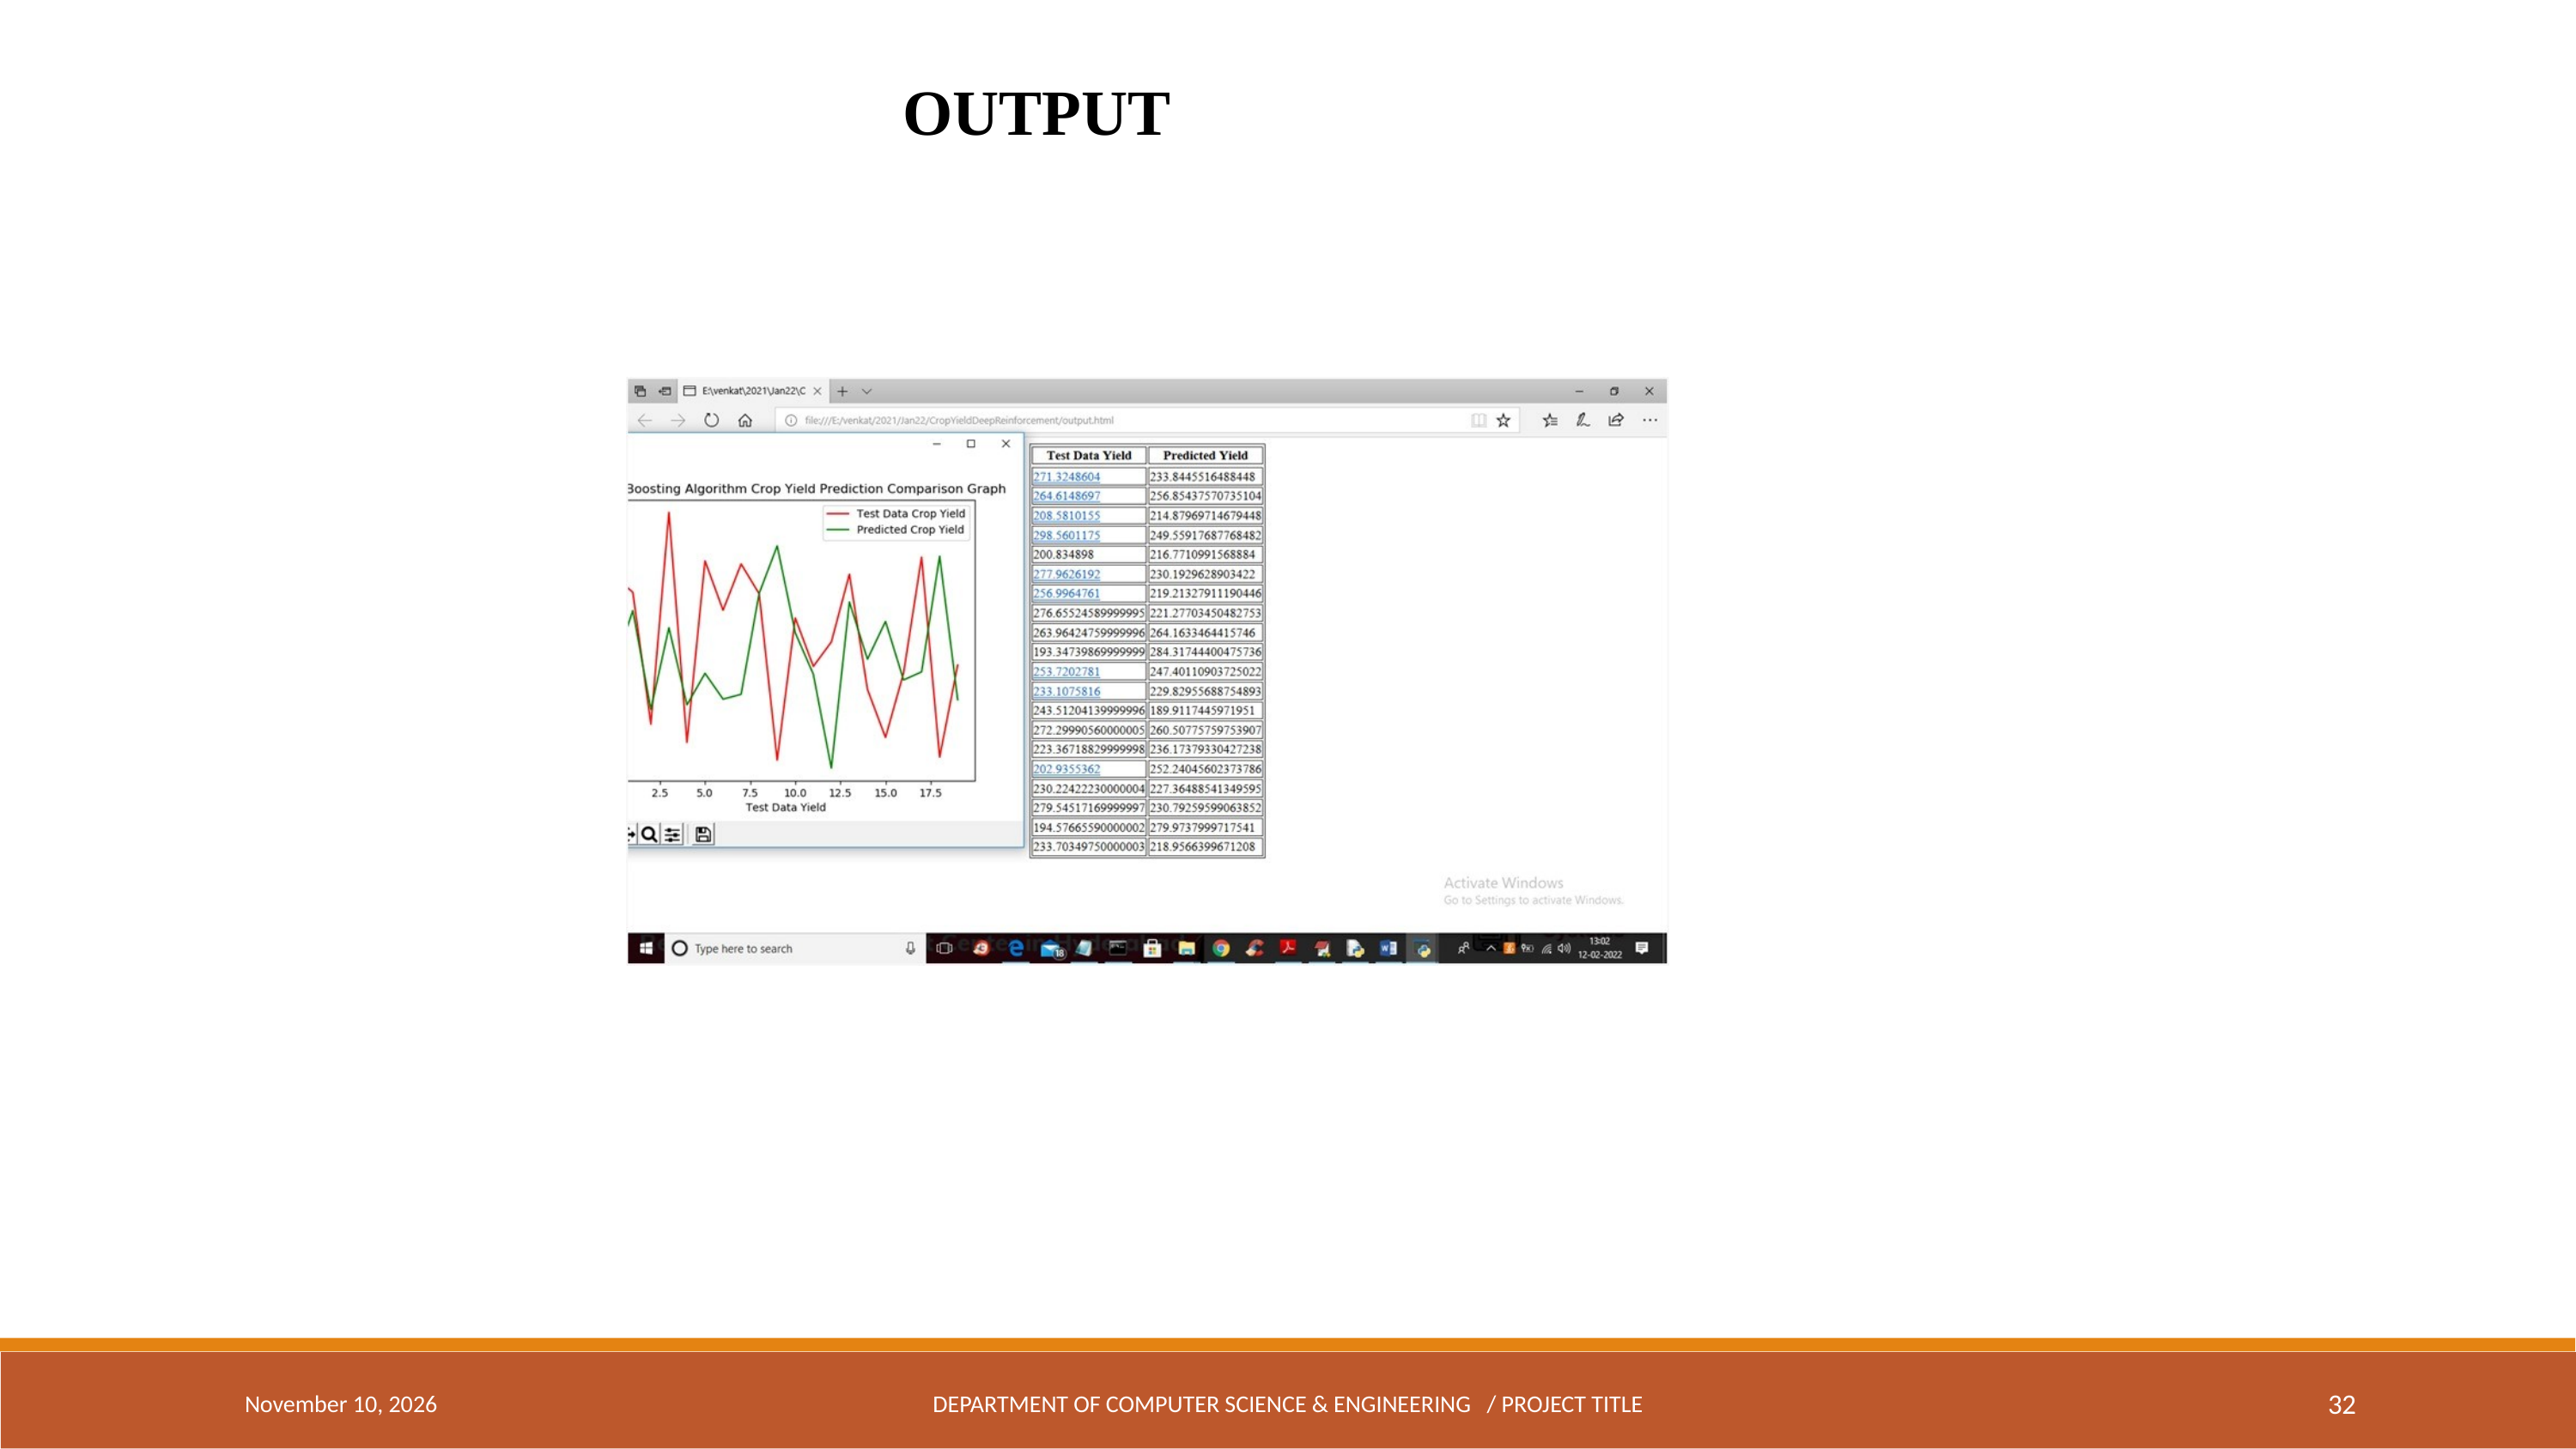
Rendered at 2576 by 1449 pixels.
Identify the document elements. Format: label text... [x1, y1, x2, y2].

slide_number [232, 1364, 755, 1442]
slide_number 32 [2092, 1364, 2369, 1442]
footer DEPARTMENT OF COMPUTER SCIENCE & ENGINEERING / PROJECT TITLE [779, 1364, 1798, 1442]
picture [626, 376, 1670, 967]
text_box OUTPUT [890, 64, 1303, 155]
